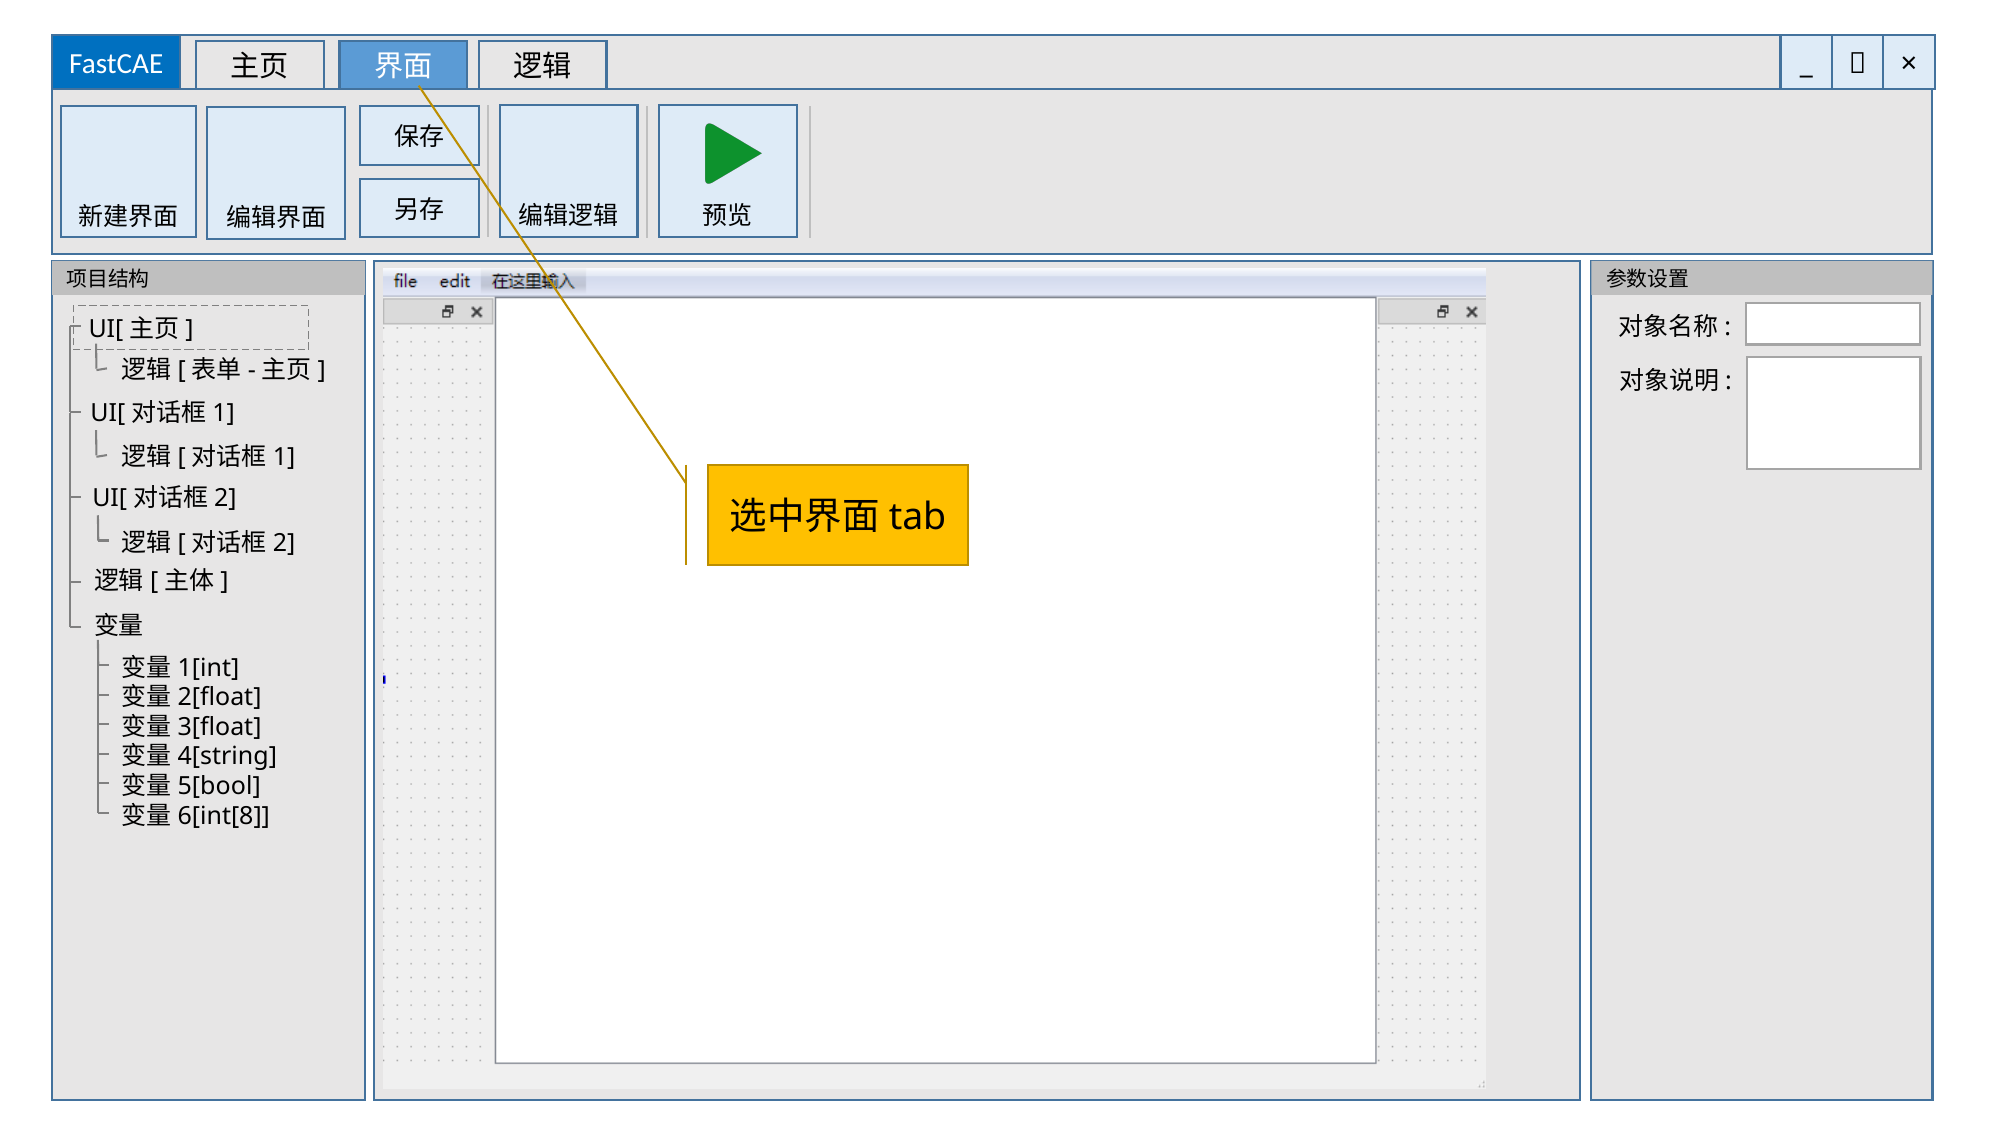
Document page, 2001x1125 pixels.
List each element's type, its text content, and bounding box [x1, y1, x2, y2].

text_box 项目结构 [51, 260, 366, 296]
text_box 逻辑 [478, 40, 608, 90]
text_box 编辑逻辑 [499, 104, 639, 238]
picture [383, 268, 1486, 1089]
text_box 逻辑[表单-主页] [106, 346, 342, 391]
text_box 变量1[int] [106, 644, 342, 673]
text_box 对象名称: [1603, 303, 1751, 348]
text_box UI[对话框1] [75, 388, 311, 434]
text_box FastCAE [51, 34, 181, 88]
text_box 变量4[string] [106, 732, 342, 762]
text_box 预览 [658, 104, 798, 238]
text_box 变量6[int[8]] [106, 791, 342, 837]
text_box 编辑界面 [206, 106, 346, 240]
text_box 界面 [338, 40, 468, 90]
text_box [1590, 260, 1934, 1101]
text_box 变量5[bool] [106, 762, 342, 791]
text_box 逻辑[对话框1] [106, 432, 342, 478]
text_box [51, 88, 530, 255]
text_box 变量2[float] [106, 673, 342, 703]
text_box 对象说明: [1604, 356, 1746, 402]
picture [697, 118, 769, 191]
text_box [373, 260, 1581, 1101]
text_box [1746, 356, 1922, 470]
text_box 选中界面tab [417, 85, 488, 191]
text_box _ [1779, 34, 1833, 90]
text_box [1745, 302, 1921, 346]
text_box 新建界面 [60, 105, 197, 238]
text_box × [1884, 34, 1936, 90]
text_box 参数设置 [1590, 260, 1933, 296]
text_box 变量 [79, 602, 315, 647]
text_box 保存 [434, 105, 480, 166]
text_box  [1833, 34, 1884, 90]
text_box 保存 [359, 105, 470, 166]
text_box 逻辑[主体] [79, 557, 315, 602]
text_box UI[主页] [73, 305, 309, 350]
text_box [424, 88, 1933, 255]
text_box [181, 34, 1779, 88]
text_box 另存 [359, 178, 480, 238]
text_box [51, 296, 366, 1101]
text_box UI[对话框2] [77, 474, 313, 519]
text_box 选中界面tab [489, 188, 543, 268]
text_box 逻辑[对话框2] [106, 519, 342, 565]
text_box 变量3[float] [106, 703, 342, 732]
text_box 主页 [195, 40, 325, 90]
